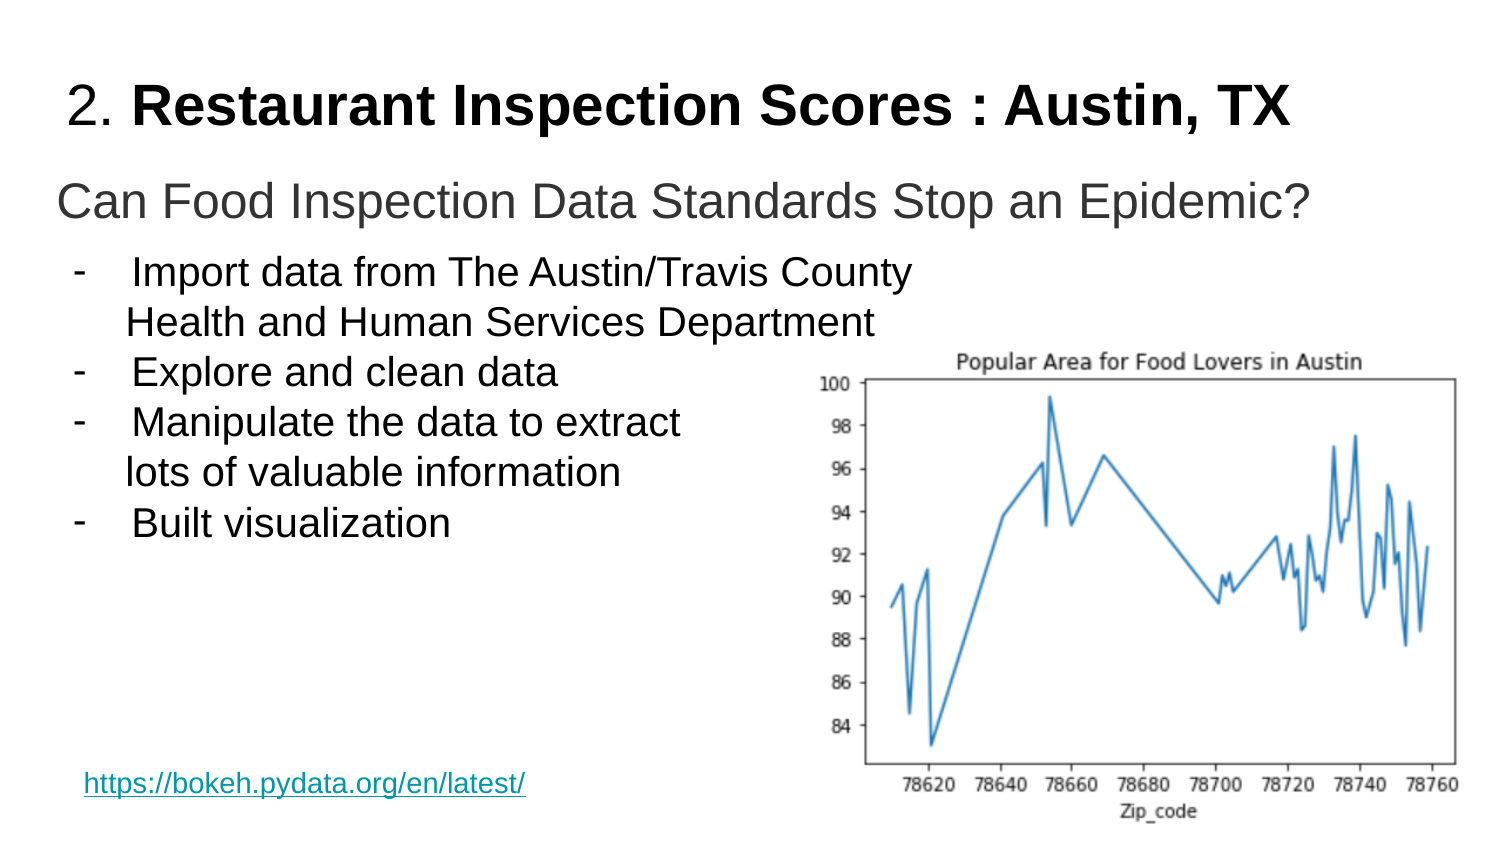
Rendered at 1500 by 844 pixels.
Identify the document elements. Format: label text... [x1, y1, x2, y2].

title 2. Restaurant Inspection Scores : Austin, TX [51, 52, 1449, 147]
text_box Can Food Inspection Data Standards Stop an Epidemic? Import data from The Austin/Travis County Health and Human Services Department Explore and clean data Manipulate the data to extract lots of valuable information Built visualization [41, 146, 1344, 573]
text_box https://bokeh.pydata.org/en/latest/ [68, 749, 682, 844]
picture [815, 342, 1485, 832]
